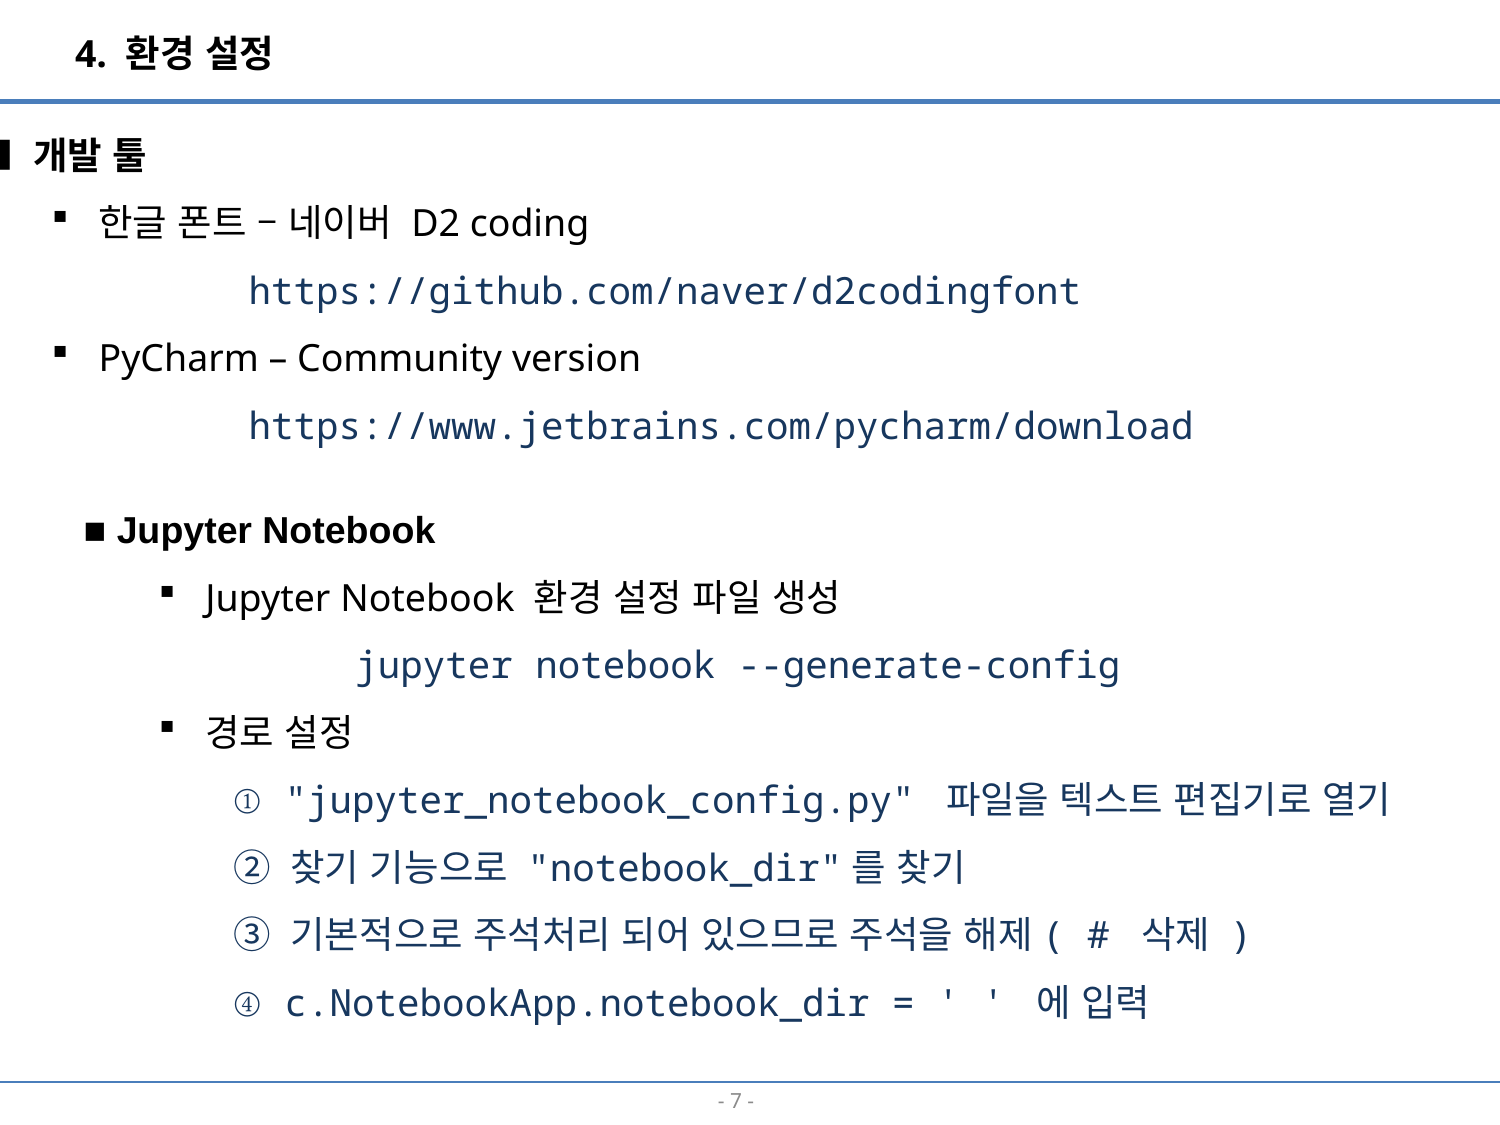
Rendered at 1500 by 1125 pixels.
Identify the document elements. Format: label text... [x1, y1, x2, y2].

text_box ■ Jupyter Notebook Jupyter Notebook 환경 설정 파일 생성 jupyter notebook --generate-config 경로 설정 ① "jupyter_notebook_config.py" 파일을 텍스트 편집기로 열기 ② 찾기 기능으로 "notebook_dir"를 찾기 ③ 기본적으로 주석처리 되어 있으므로 주석을 해제( # 삭제 ) ④ c.NotebookApp.notebook_dir = ' ' 에 입력 [68, 476, 1407, 1032]
slide_number - 6 - [561, 1082, 911, 1122]
text_box ■ 개발 툴 한글 폰트 – 네이버 D2 coding https://github.com/naver/d2codingfont PyCharm – Community version https://www.jetbrains.com/pycharm/download [0, 101, 1209, 455]
text_box 4. 환경 설정 [60, 22, 290, 82]
